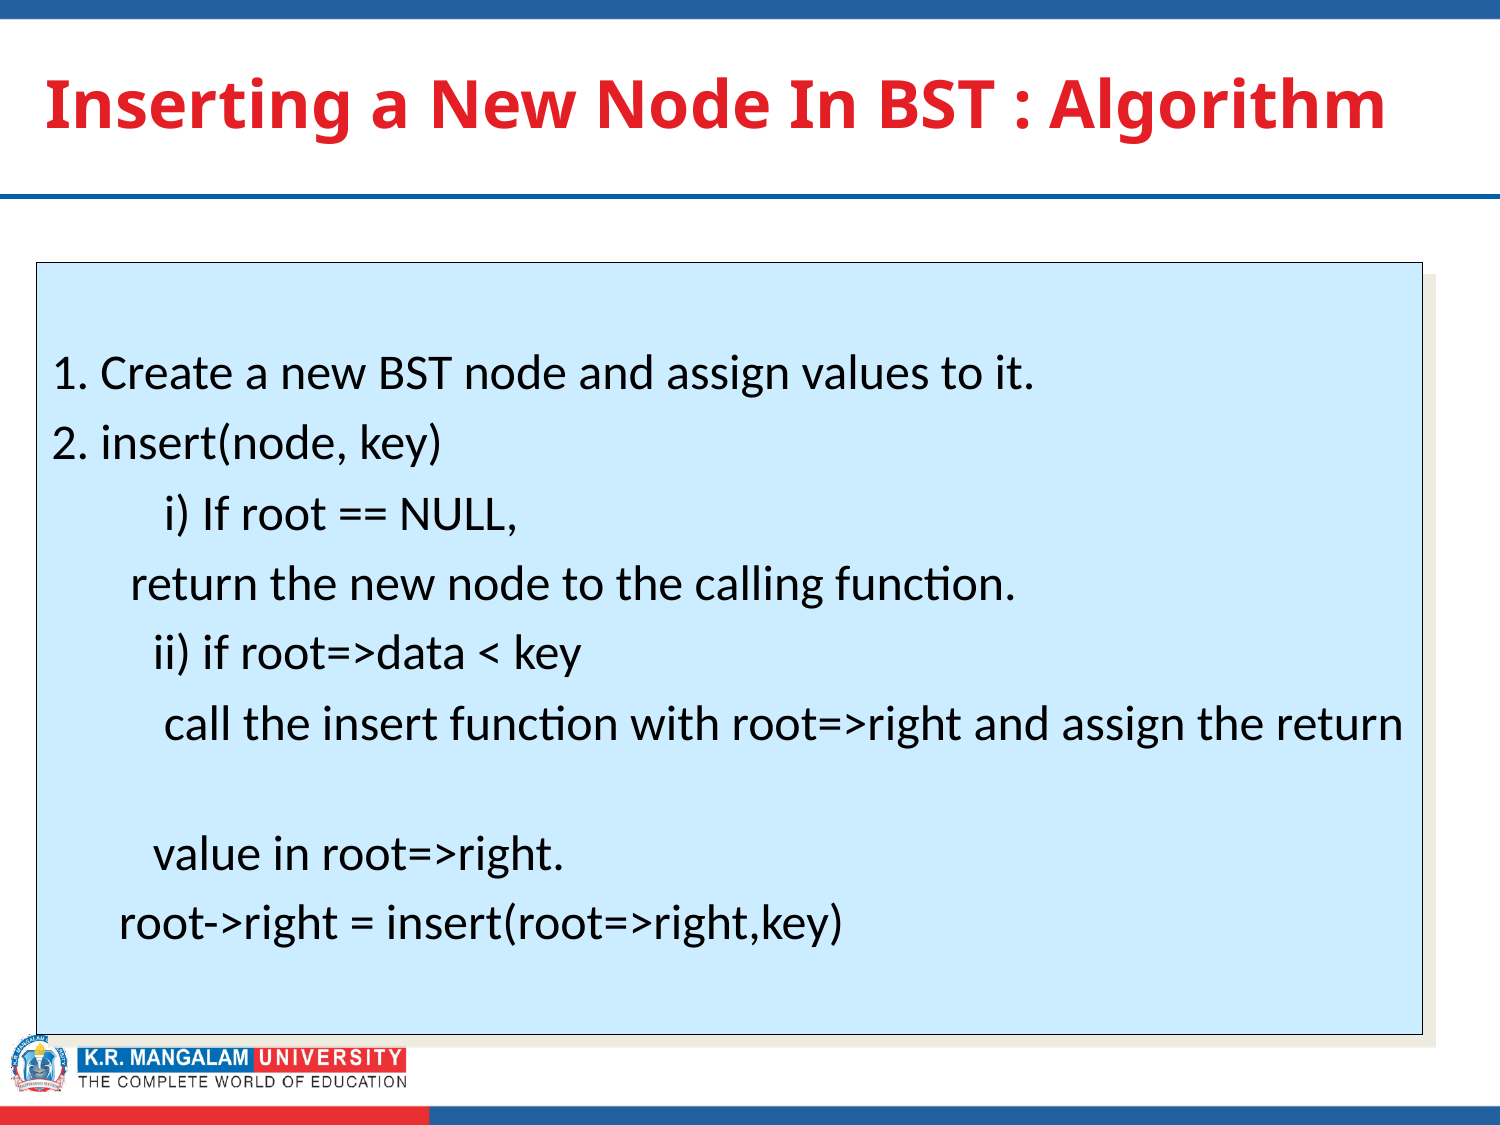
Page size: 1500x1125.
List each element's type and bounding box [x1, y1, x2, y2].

list [0, 0, 1500, 196]
picture [11, 1034, 408, 1093]
list [0, 201, 1500, 1125]
